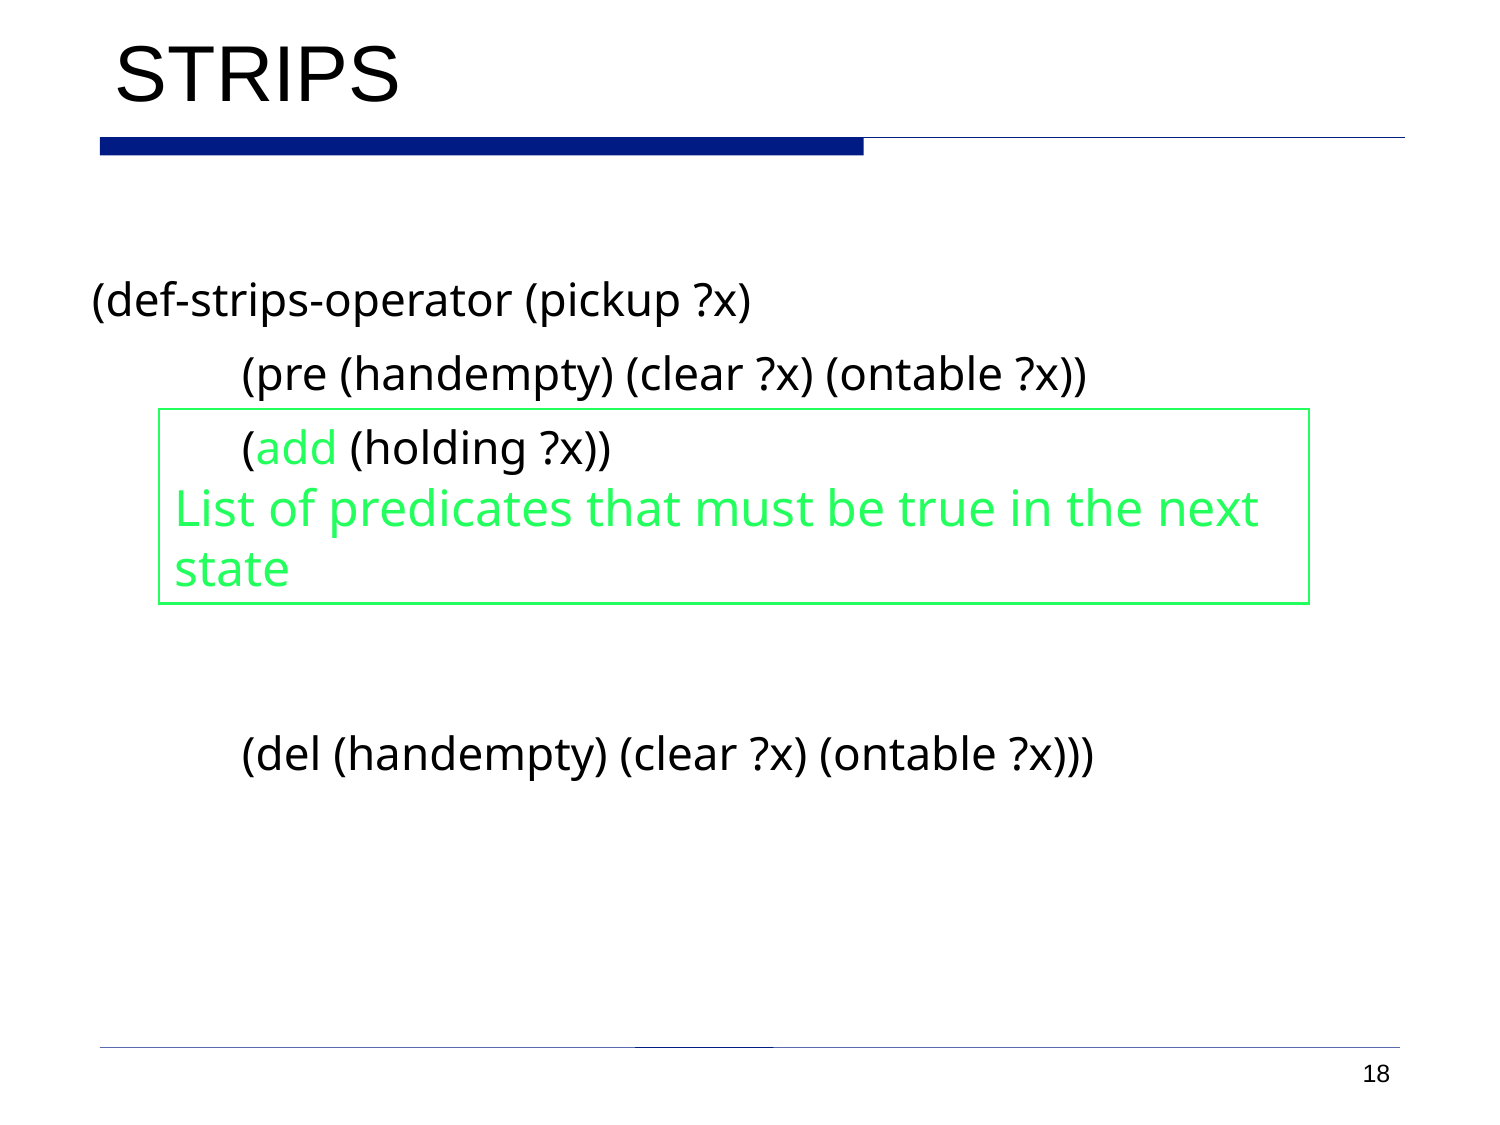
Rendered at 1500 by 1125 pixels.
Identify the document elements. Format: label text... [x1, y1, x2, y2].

list (def-strips-operator (pickup ?x) (pre (handempty) (clear ?x) (ontable ?x)) (add (holding ?x)) (del (handempty) (clear ?x) (ontable ?x))) [76, 243, 1463, 847]
text_box List of predicates that must be true in the next state [159, 408, 1310, 604]
title STRIPS [99, 24, 1413, 125]
